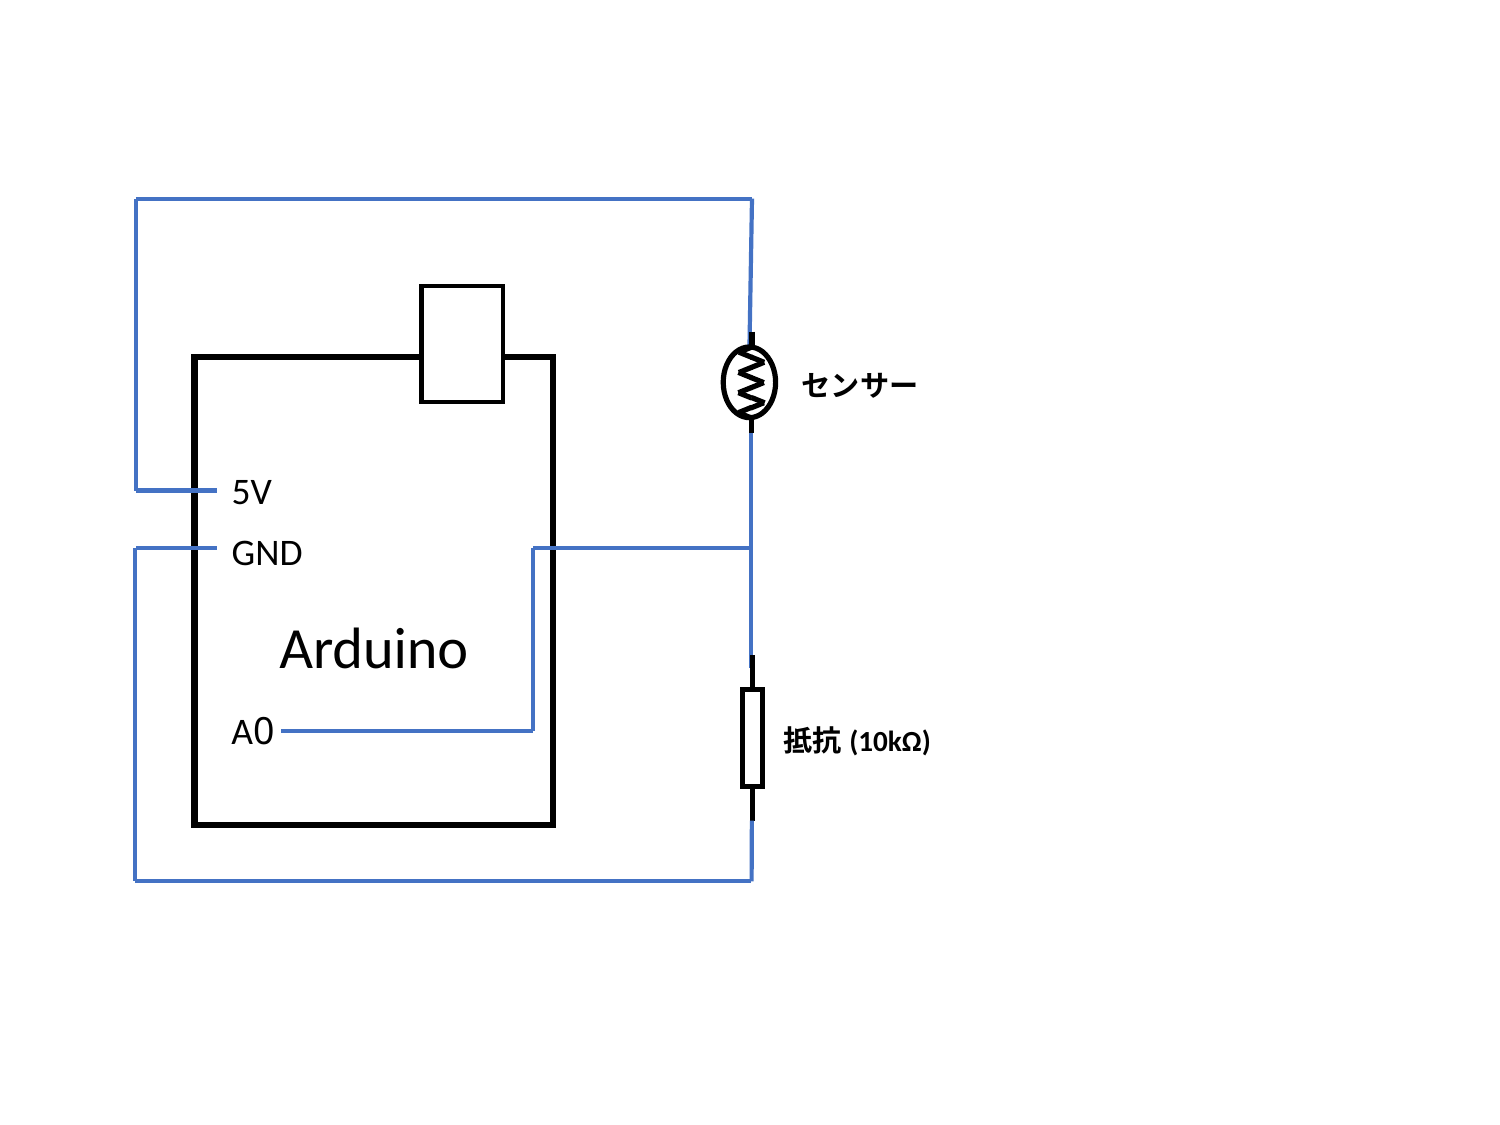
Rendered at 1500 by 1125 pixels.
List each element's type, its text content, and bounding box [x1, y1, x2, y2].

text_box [698, 356, 800, 409]
text_box 5V [216, 460, 341, 520]
text_box [194, 356, 554, 826]
text_box [421, 285, 504, 403]
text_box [742, 655, 763, 821]
text_box センサー [786, 359, 971, 410]
text_box Arduino [264, 602, 484, 688]
text_box GND [216, 520, 341, 626]
text_box 抵抗(10kΩ) [769, 714, 953, 765]
text_box A0 [216, 699, 341, 760]
